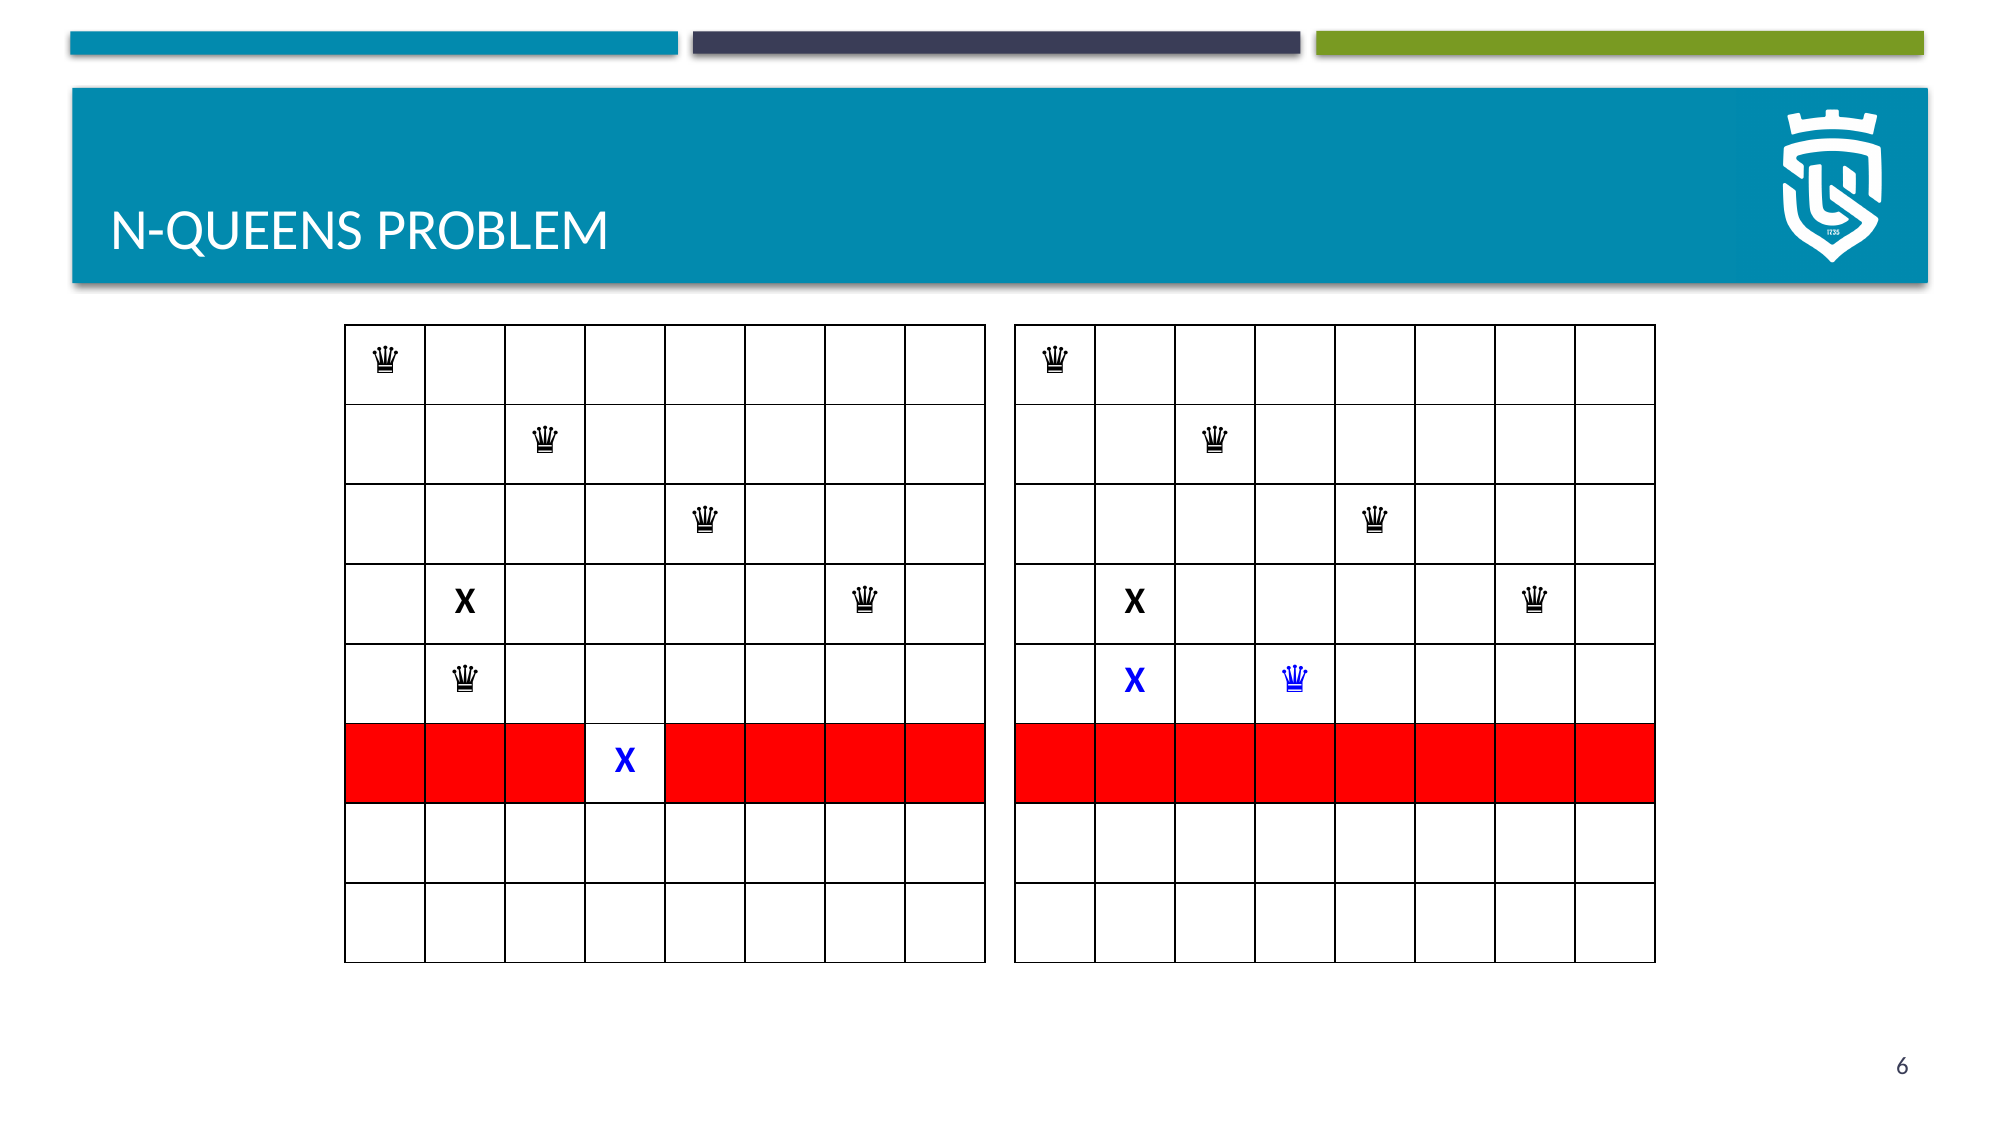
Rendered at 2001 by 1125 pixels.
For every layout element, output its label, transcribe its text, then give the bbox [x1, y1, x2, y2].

table_header [906, 326, 984, 404]
table_cell [1576, 804, 1654, 882]
table_cell [1416, 645, 1494, 723]
table_cell [1496, 884, 1574, 962]
table_cell [1496, 724, 1574, 802]
table_cell [426, 884, 504, 962]
table_cell [426, 724, 504, 802]
table_cell X [426, 565, 504, 643]
table_cell [506, 884, 584, 962]
table_cell [346, 724, 424, 802]
table_cell [586, 485, 664, 563]
table_cell [426, 804, 504, 882]
table_cell [1096, 405, 1174, 483]
table_cell X [586, 724, 664, 802]
table_cell ♛ [426, 645, 504, 723]
title N-queens problem [95, 106, 1905, 269]
table_cell [1176, 565, 1254, 643]
table_cell [746, 645, 824, 723]
table_cell [826, 485, 904, 563]
table_cell [1016, 405, 1094, 483]
table_cell [1016, 804, 1094, 882]
table_cell [346, 884, 424, 962]
table_cell [746, 884, 824, 962]
table_cell [1416, 884, 1494, 962]
table_cell [1096, 804, 1174, 882]
table_cell [1336, 724, 1414, 802]
table_cell [1496, 485, 1574, 563]
table_header [1576, 326, 1654, 404]
table_cell X [1096, 565, 1174, 643]
table_cell ♛ [1256, 645, 1334, 723]
table_cell [506, 485, 584, 563]
table_cell [1576, 565, 1654, 643]
table_header [1416, 326, 1494, 404]
table_cell [586, 405, 664, 483]
table_cell [586, 804, 664, 882]
table_cell [1336, 405, 1414, 483]
table_cell [506, 804, 584, 882]
table_cell [906, 884, 984, 962]
table_cell [1256, 884, 1334, 962]
table_cell [586, 565, 664, 643]
table_header [1256, 326, 1334, 404]
table_cell [506, 565, 584, 643]
table_cell ♛ [506, 405, 584, 483]
table_cell [666, 645, 744, 723]
table_cell [1336, 804, 1414, 882]
table_cell [586, 884, 664, 962]
table_cell [1256, 405, 1334, 483]
table_cell [826, 884, 904, 962]
table_header ♛ [1016, 326, 1094, 404]
table_cell [746, 804, 824, 882]
table_cell [1496, 645, 1574, 723]
table_cell [1416, 565, 1494, 643]
table_cell [1576, 884, 1654, 962]
table_cell ♛ [1336, 485, 1414, 563]
table_cell ♛ [666, 485, 744, 563]
table_cell ♛ [1496, 565, 1574, 643]
table_header [826, 326, 904, 404]
table_cell ♛ [1176, 405, 1254, 483]
table_cell [826, 645, 904, 723]
table_cell [346, 565, 424, 643]
table_cell [1096, 485, 1174, 563]
table_header [1096, 326, 1174, 404]
table_cell [1016, 884, 1094, 962]
table_cell [906, 724, 984, 802]
table_cell [586, 645, 664, 723]
table_header [506, 326, 584, 404]
table_cell ♛ [826, 565, 904, 643]
table_cell [1496, 804, 1574, 882]
table_cell X [1096, 645, 1174, 723]
table_cell [1176, 804, 1254, 882]
table_cell [1416, 804, 1494, 882]
table_cell [746, 405, 824, 483]
table_cell [666, 565, 744, 643]
table_header [746, 326, 824, 404]
table_cell [346, 485, 424, 563]
table_cell [1176, 645, 1254, 723]
table_header [586, 326, 664, 404]
table_cell [746, 565, 824, 643]
table_cell [506, 724, 584, 802]
table_cell [826, 804, 904, 882]
table_cell [346, 804, 424, 882]
table_cell [1016, 645, 1094, 723]
table_cell [1416, 405, 1494, 483]
table_cell [1576, 645, 1654, 723]
table_cell [746, 485, 824, 563]
table_cell [1096, 884, 1174, 962]
table_cell [346, 405, 424, 483]
table_cell [826, 405, 904, 483]
table_cell [1016, 565, 1094, 643]
table_cell [1096, 724, 1174, 802]
table_cell [906, 485, 984, 563]
slide_number 6 [1747, 1034, 1924, 1094]
table_cell [906, 804, 984, 882]
table_cell [346, 645, 424, 723]
table_cell [1496, 405, 1574, 483]
table_cell [1256, 804, 1334, 882]
table_cell [1176, 884, 1254, 962]
table_cell [1256, 565, 1334, 643]
table_cell [746, 724, 824, 802]
table_header [1176, 326, 1254, 404]
table_header [426, 326, 504, 404]
table_header [666, 326, 744, 404]
table_cell [1336, 645, 1414, 723]
table_cell [666, 884, 744, 962]
table_cell [1176, 724, 1254, 802]
table_cell [1416, 485, 1494, 563]
table_cell [426, 485, 504, 563]
table_cell [1336, 884, 1414, 962]
table_cell [1576, 724, 1654, 802]
table_cell [1256, 485, 1334, 563]
table_cell [1576, 485, 1654, 563]
table_cell [426, 405, 504, 483]
table_cell [1576, 405, 1654, 483]
table_cell [1416, 724, 1494, 802]
table_cell [666, 724, 744, 802]
table_header [1496, 326, 1574, 404]
table_header [1336, 326, 1414, 404]
table_cell [906, 405, 984, 483]
table_cell [666, 804, 744, 882]
table_cell [1016, 485, 1094, 563]
table_cell [906, 565, 984, 643]
table_cell [506, 645, 584, 723]
table_cell [1176, 485, 1254, 563]
table_cell [826, 724, 904, 802]
table_cell [1256, 724, 1334, 802]
table_cell [1016, 724, 1094, 802]
table_cell [666, 405, 744, 483]
table_cell [906, 645, 984, 723]
table_header ♛ [346, 326, 424, 404]
table_cell [1336, 565, 1414, 643]
